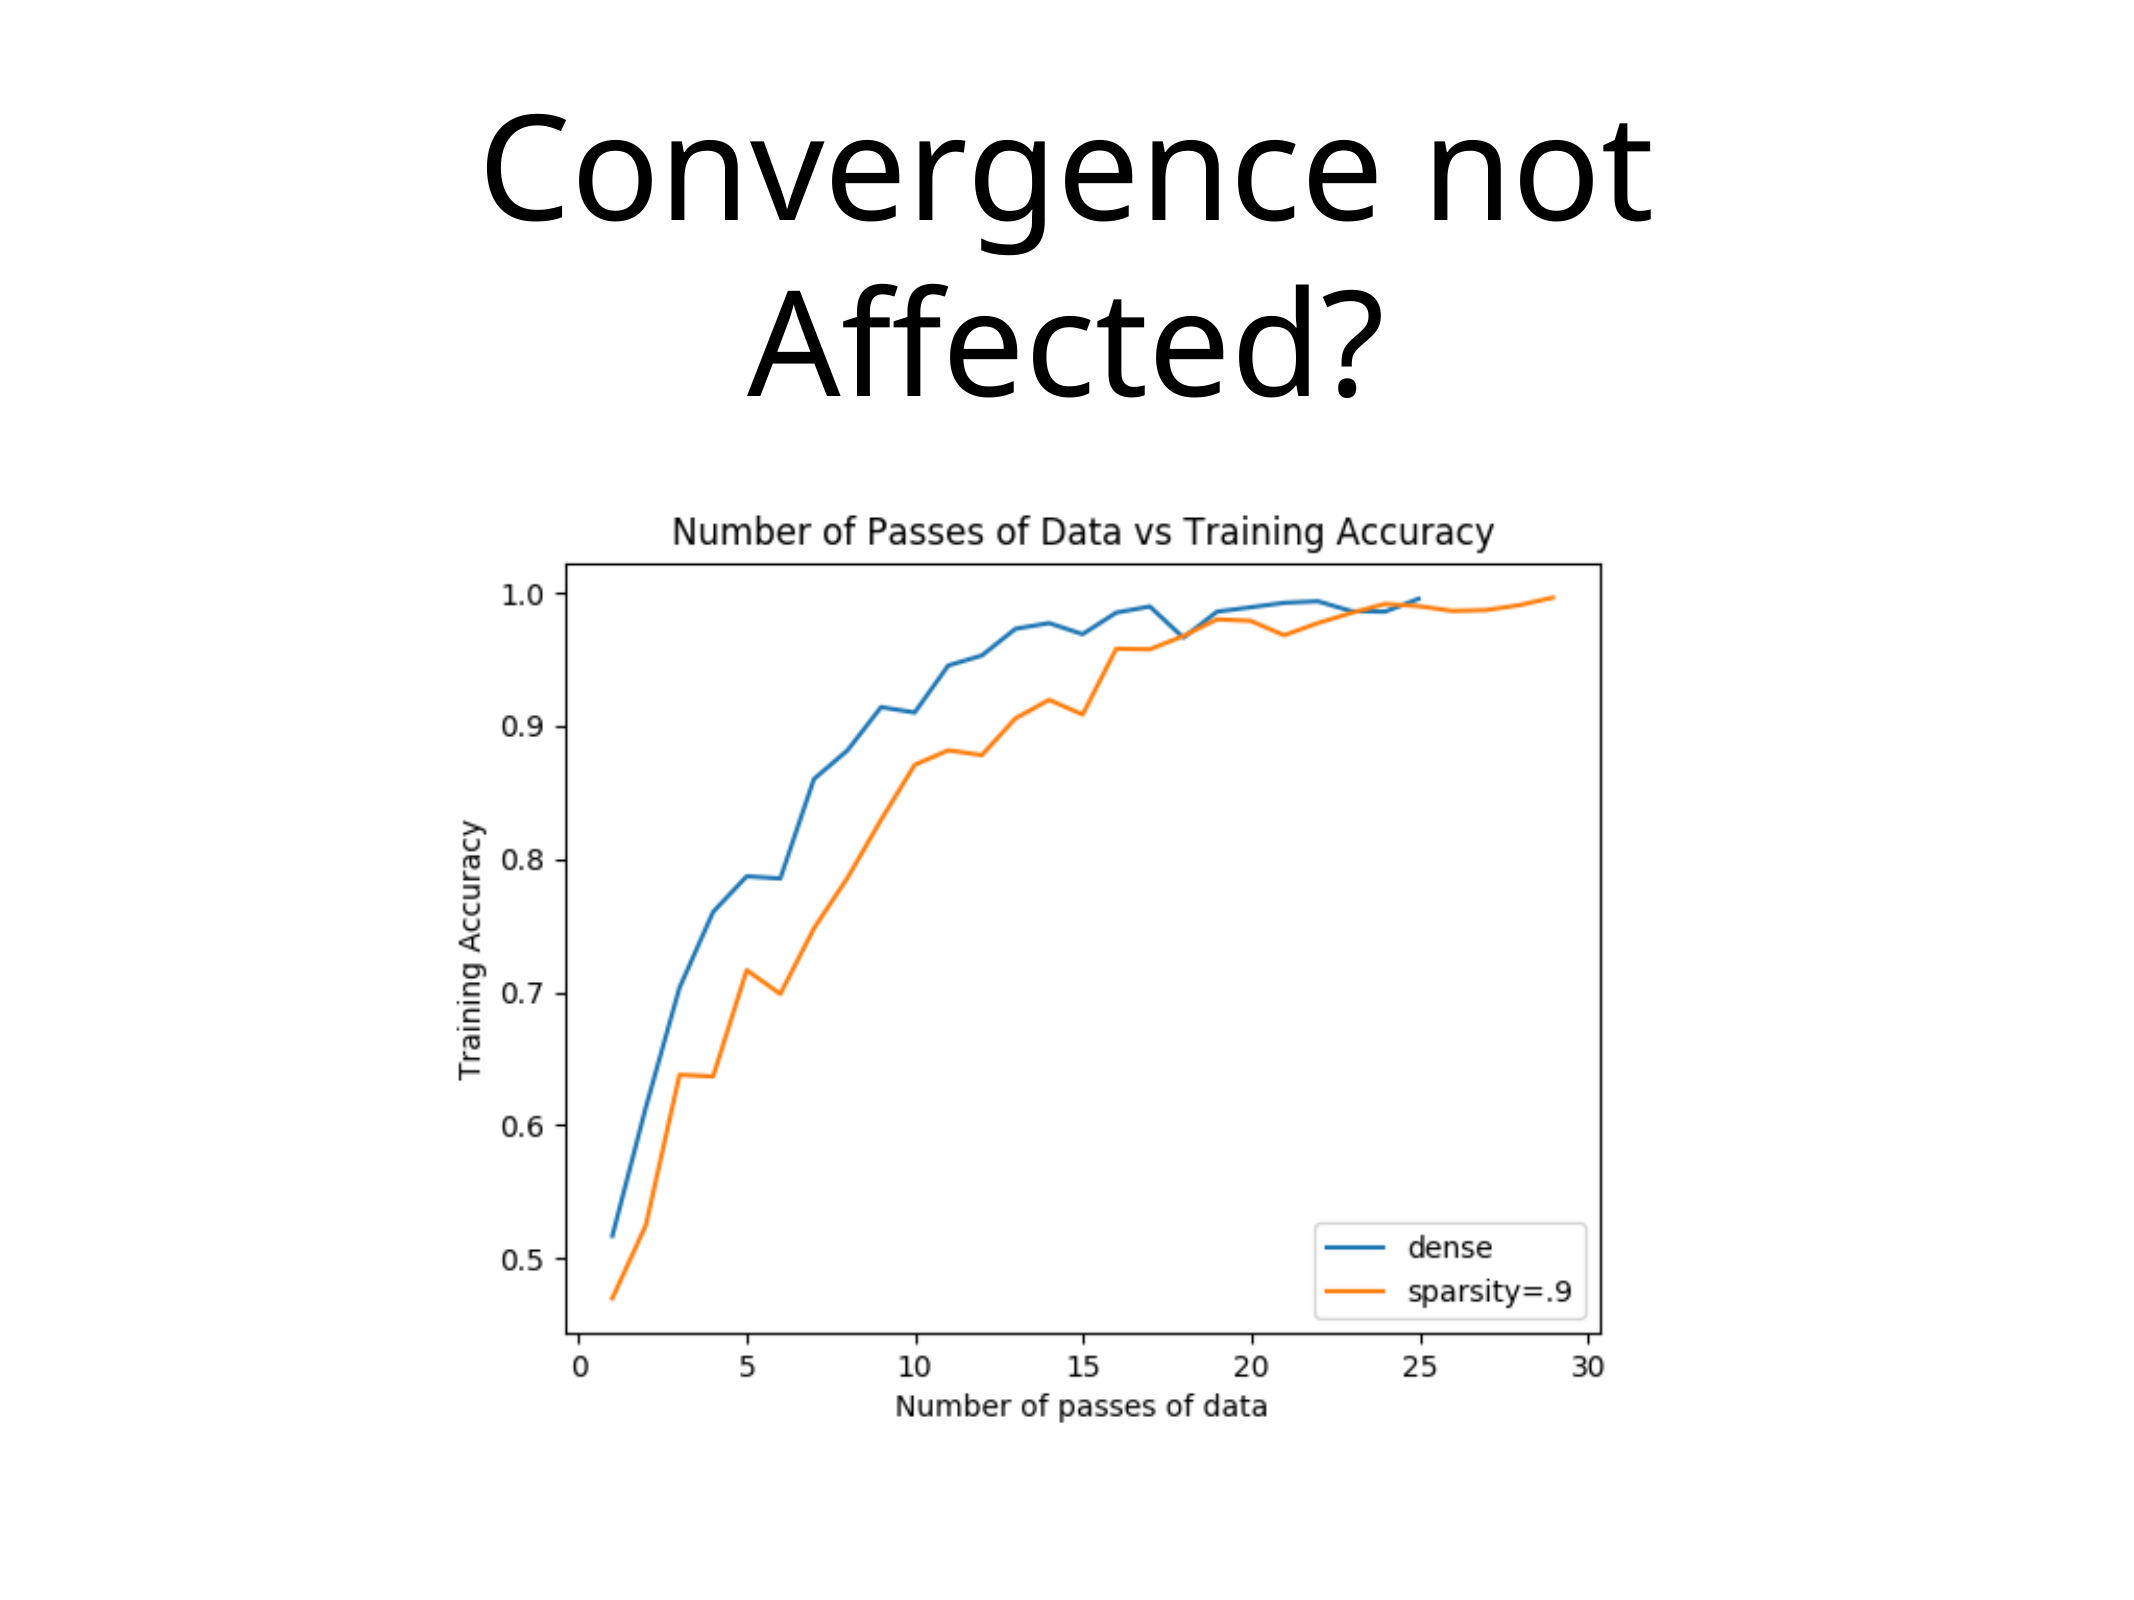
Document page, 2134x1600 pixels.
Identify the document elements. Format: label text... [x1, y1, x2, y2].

picture [399, 443, 1734, 1444]
title Convergence not Affected? [155, 72, 1978, 428]
